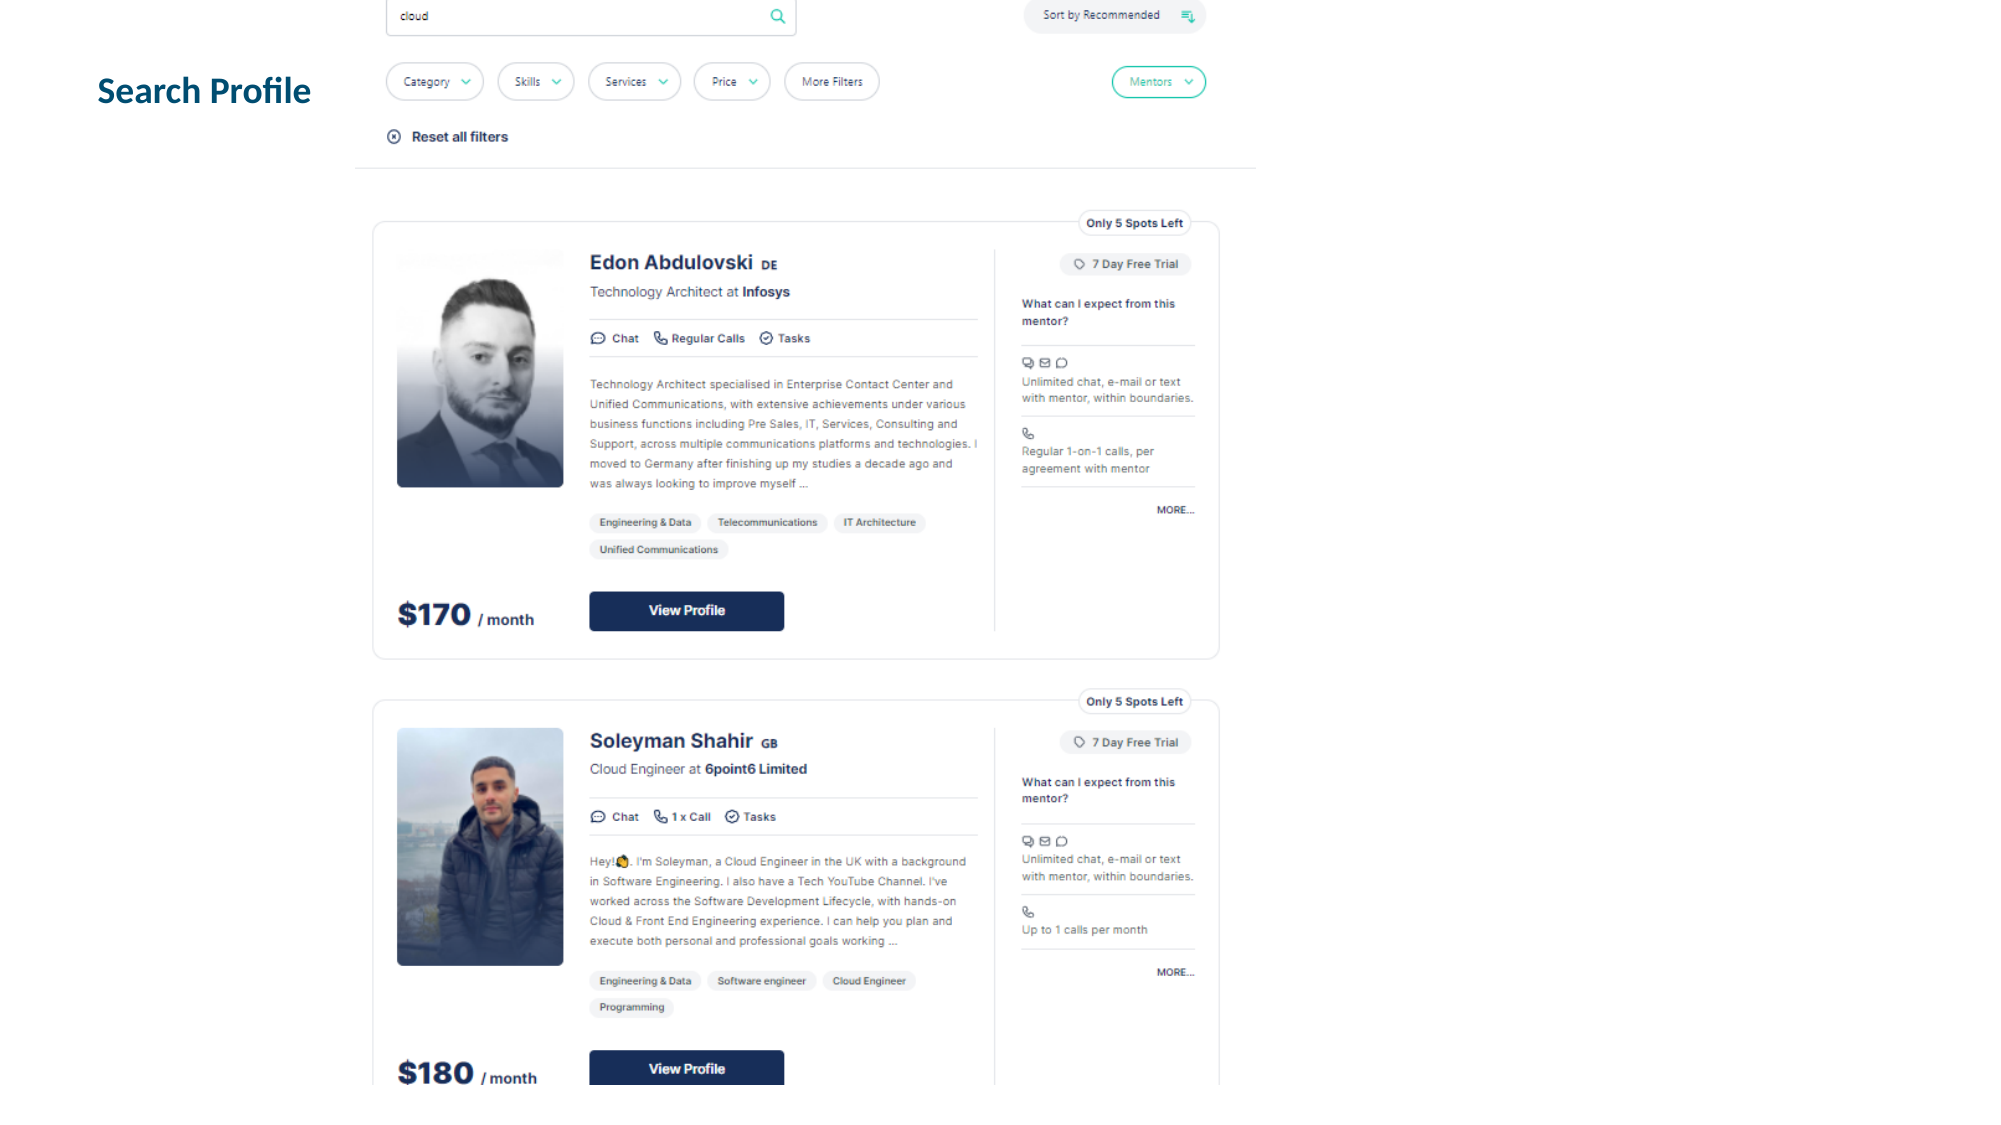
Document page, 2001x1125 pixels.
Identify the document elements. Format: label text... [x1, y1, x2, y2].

picture [355, 0, 1256, 1085]
title Search Profile [82, 53, 355, 130]
